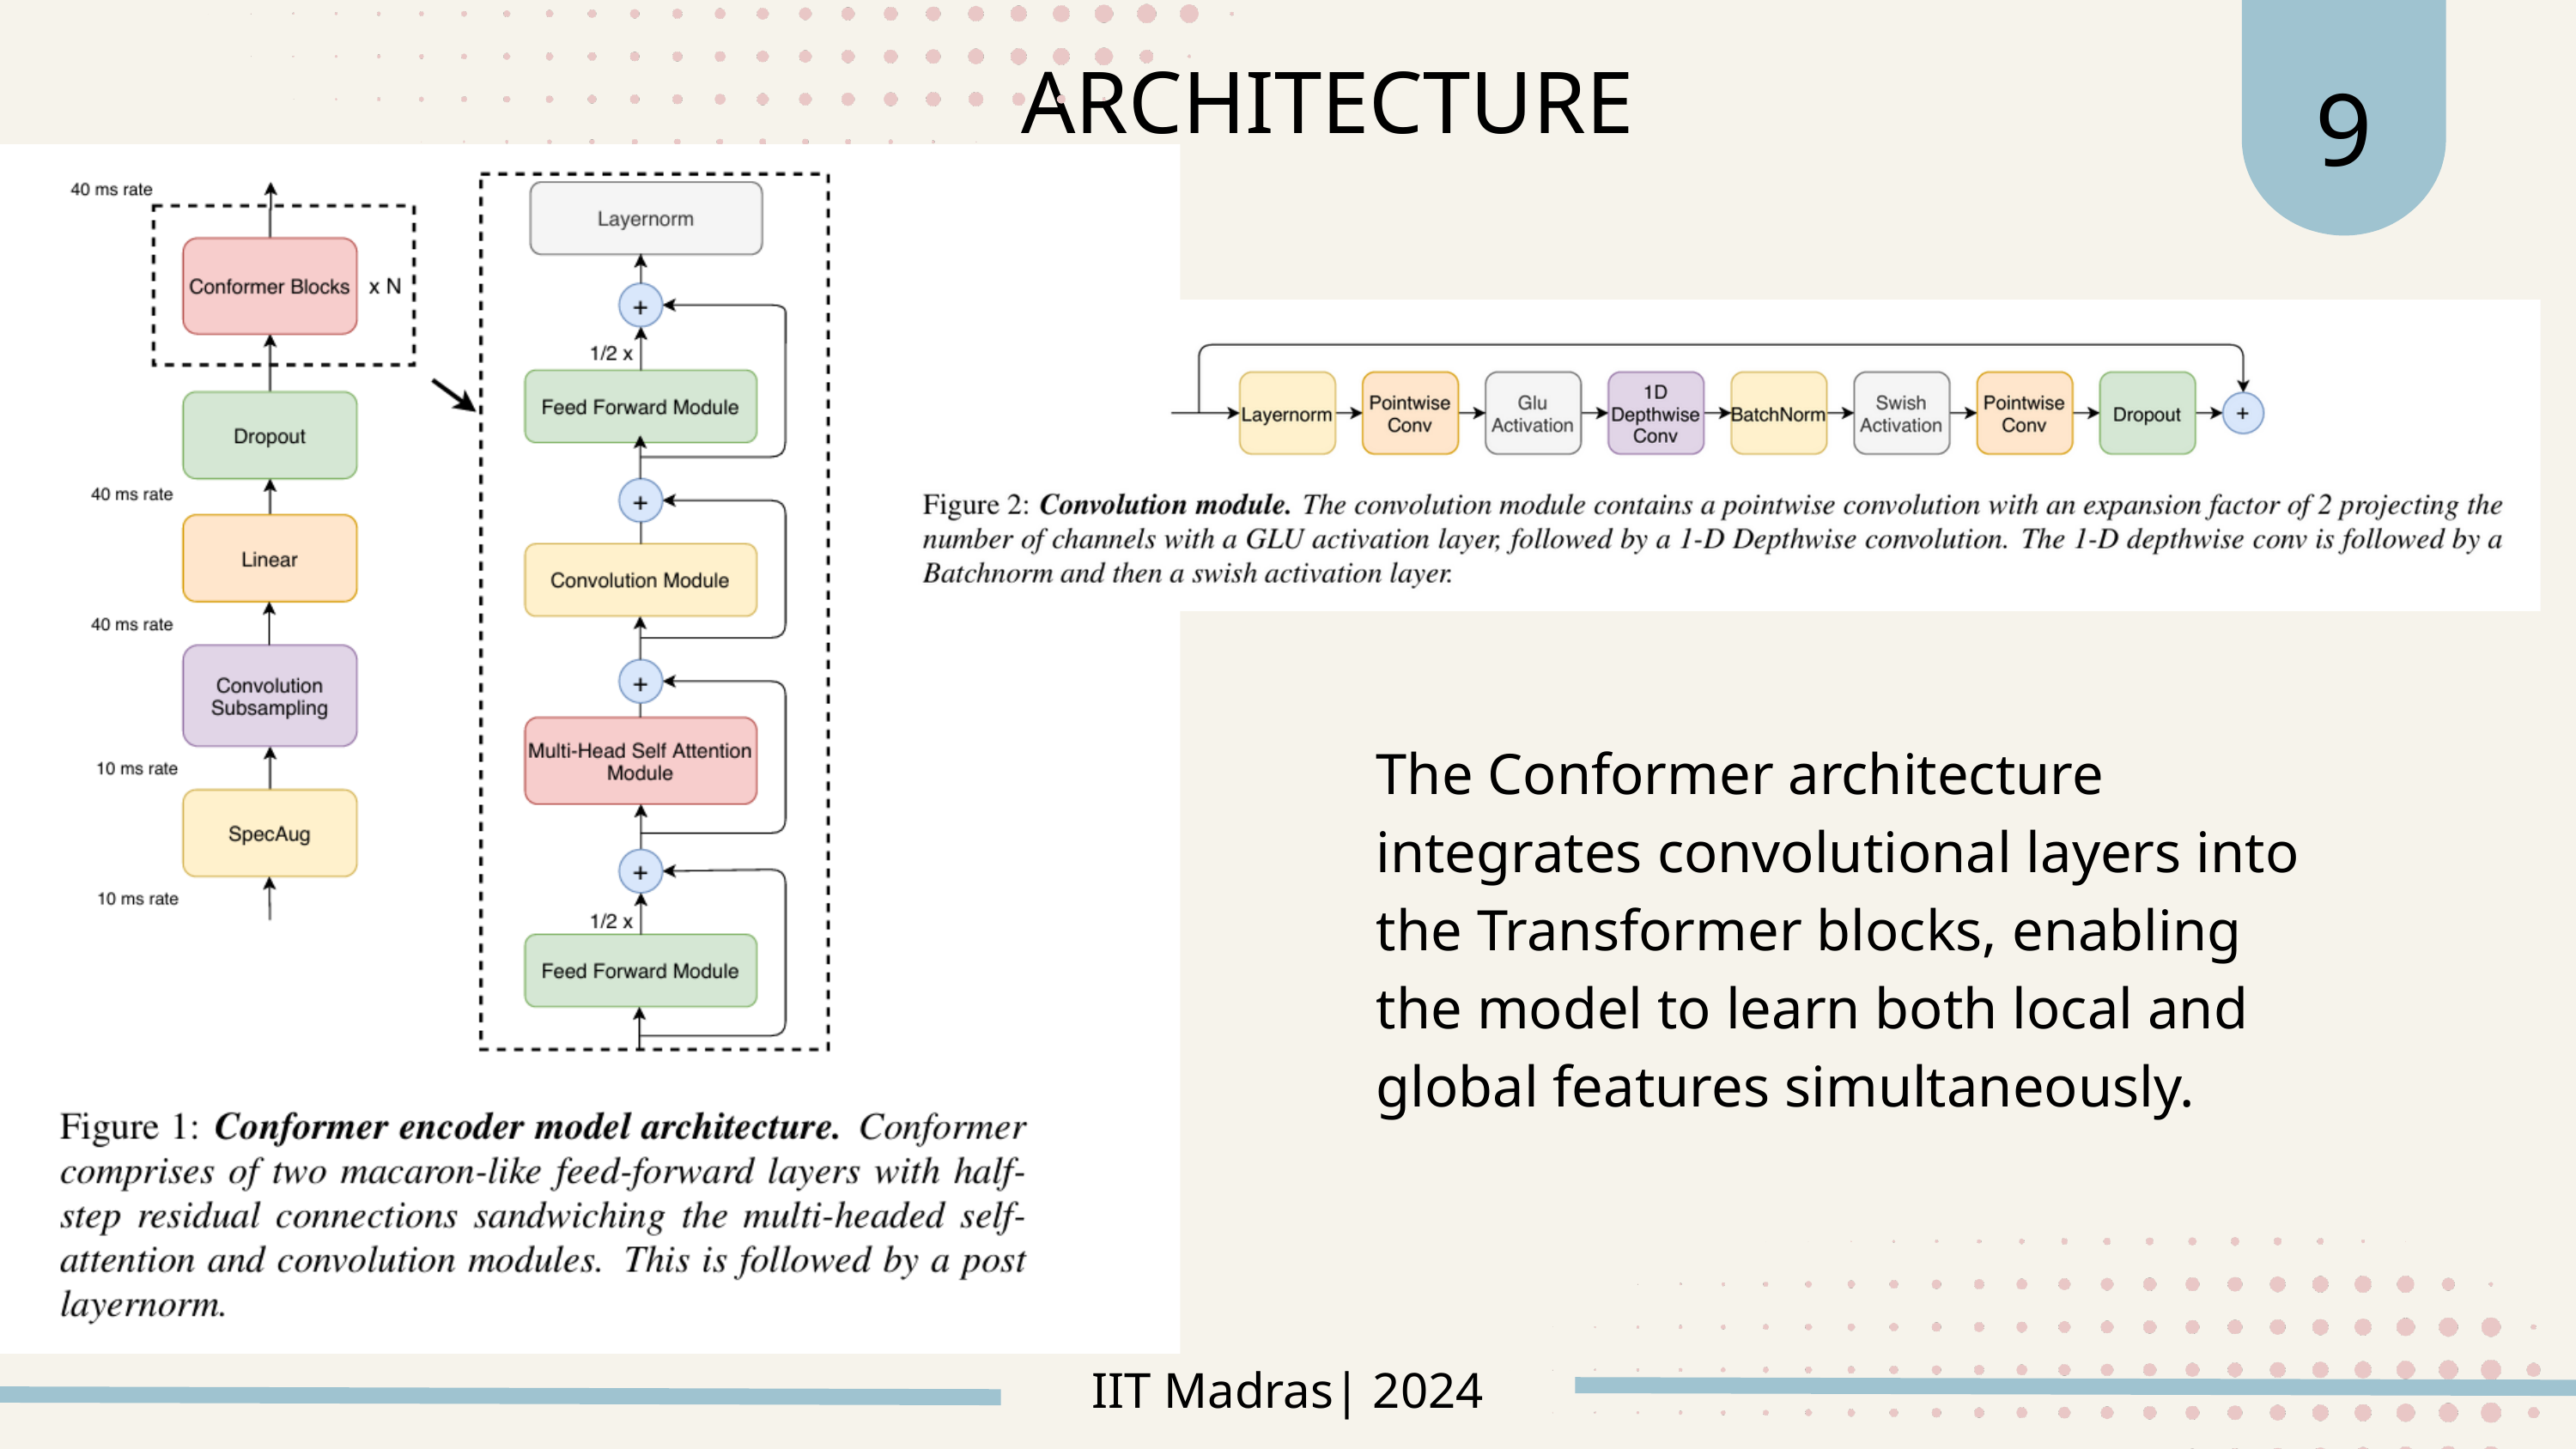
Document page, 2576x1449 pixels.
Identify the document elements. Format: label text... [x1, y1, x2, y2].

text_box ARCHITECTURE [1181, 31, 1859, 150]
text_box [2233, 0, 2455, 236]
text_box [0, 144, 1181, 1354]
text_box IIT Madras| 2024 [803, 1349, 1773, 1418]
text_box The Conformer architecture integrates convolutional layers into the Transformer blocks, enabling the model to learn both local and global features simultaneously. [1376, 727, 2342, 1119]
text_box [896, 300, 2541, 611]
text_box [1510, 1237, 2541, 1449]
text_box [208, 0, 1239, 145]
